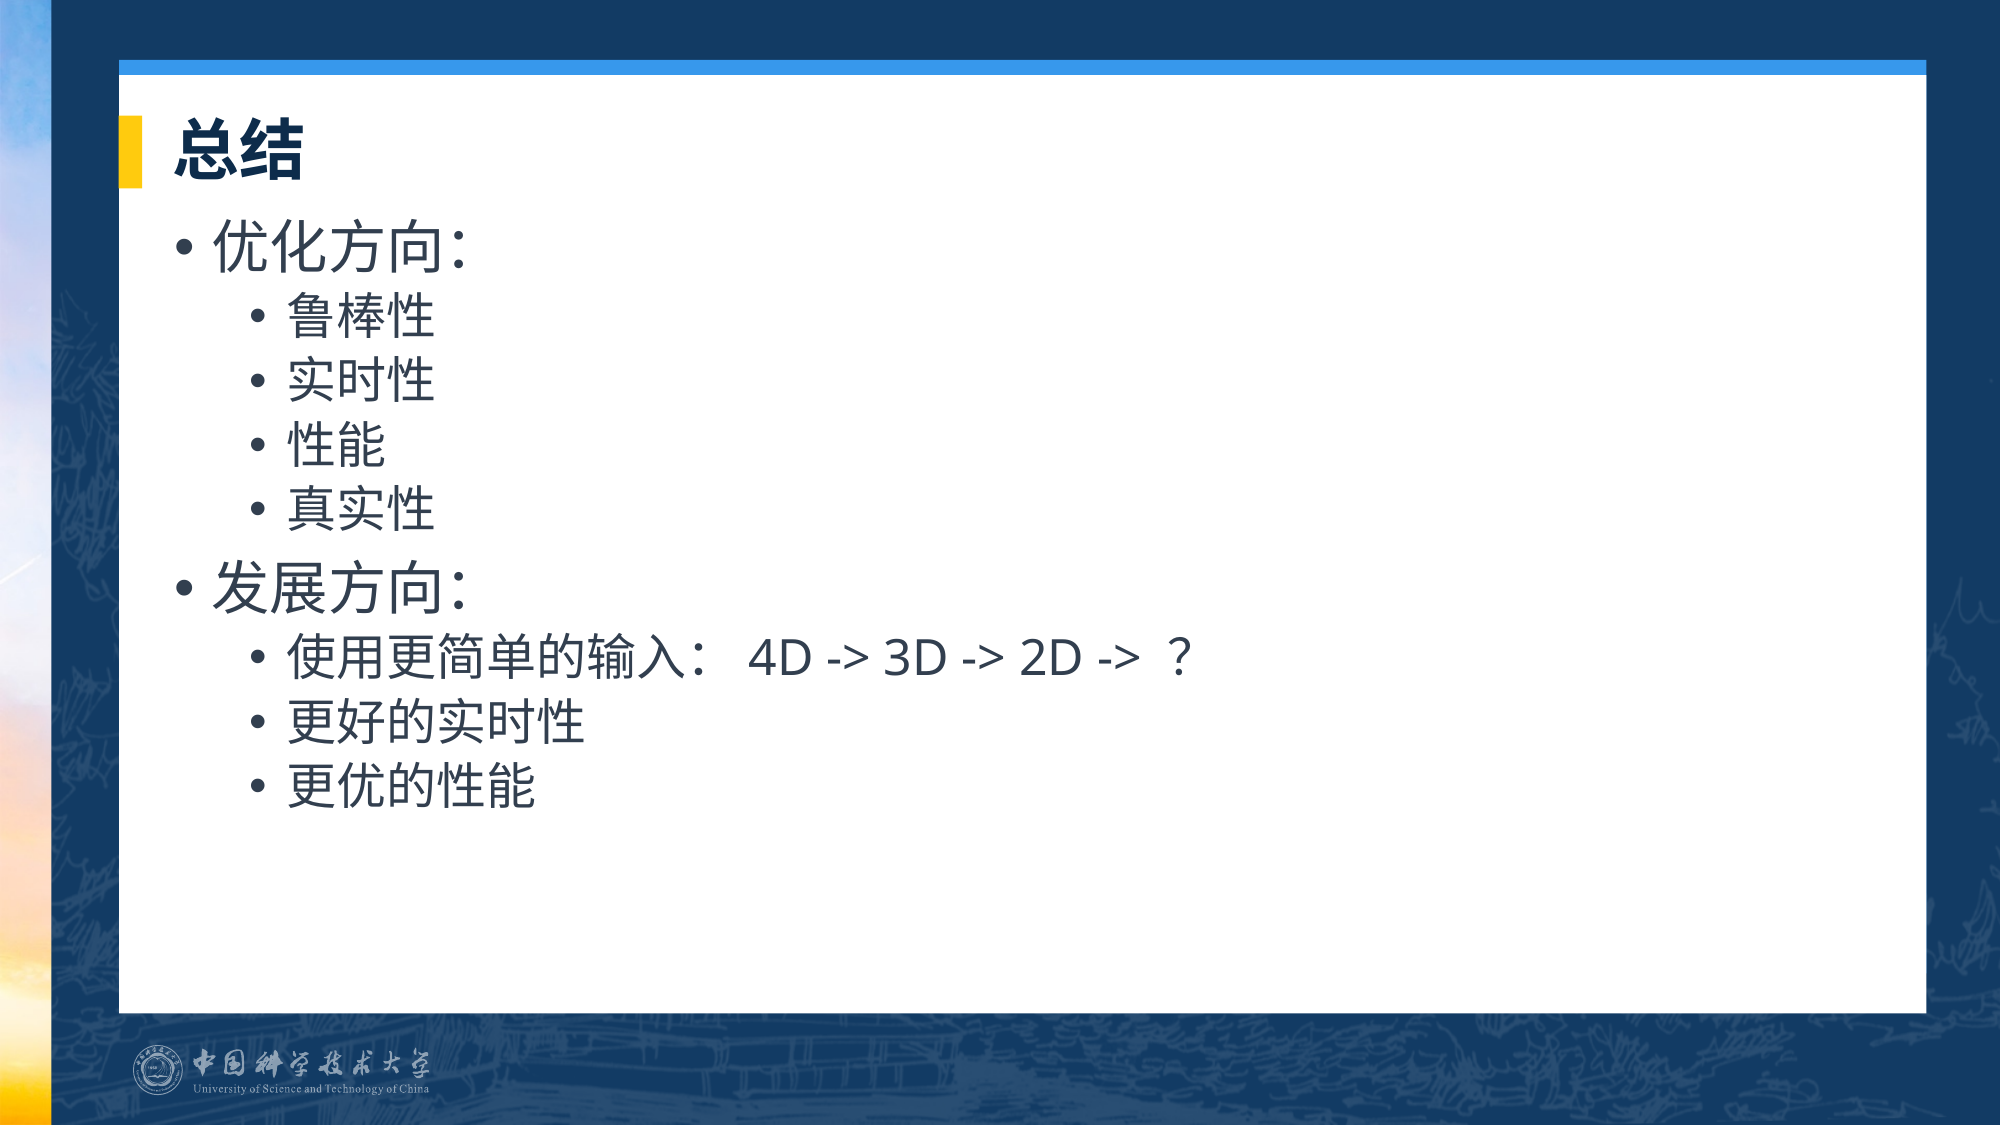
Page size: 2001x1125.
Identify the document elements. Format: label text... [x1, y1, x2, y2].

list 优化方向： 鲁棒性 实时性 性能 真实性 发展方向： 使用更简单的输入：4D -> 3D -> 2D -> ？ 更好的实时性 更优的性能 [159, 210, 1890, 974]
title 总结 [157, 99, 1890, 207]
picture [0, 0, 51, 1125]
